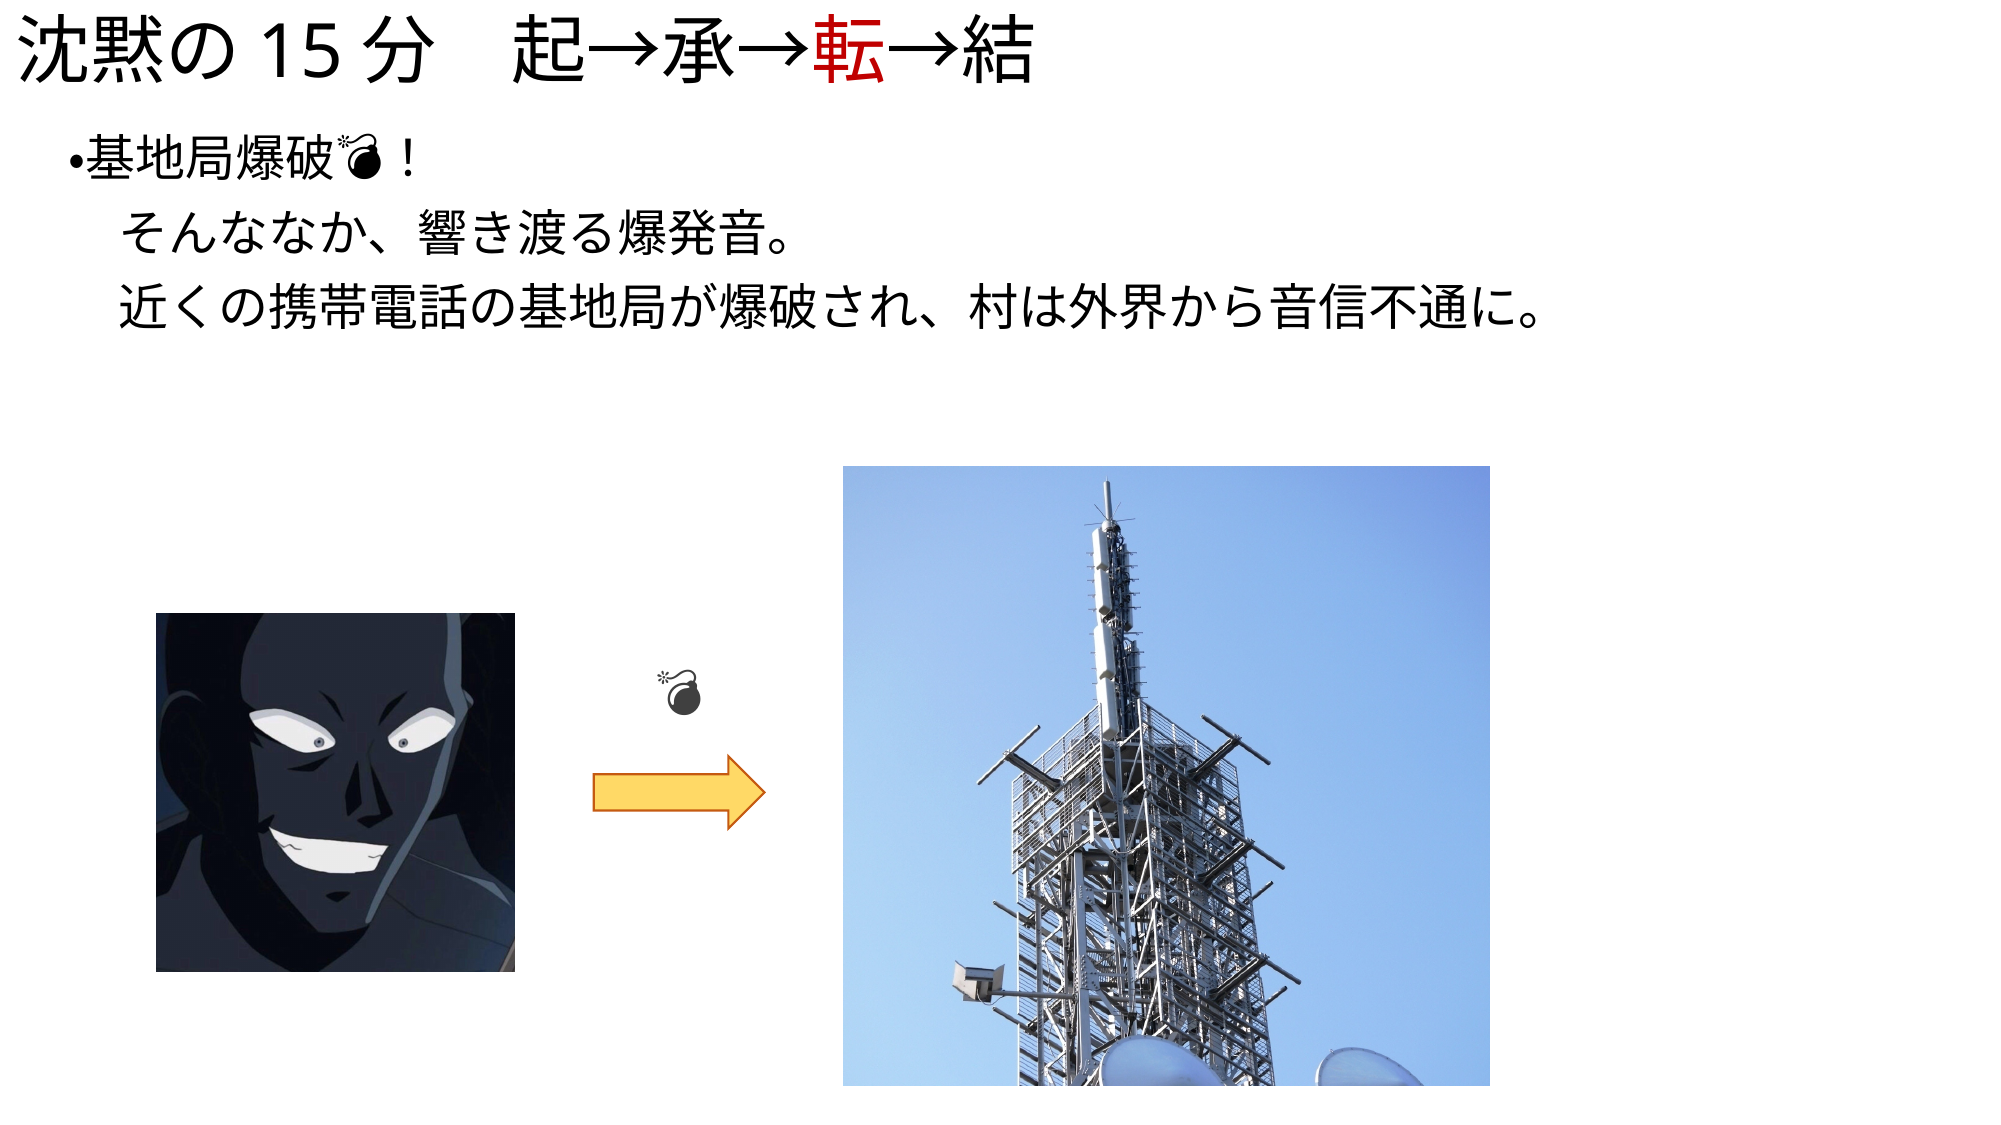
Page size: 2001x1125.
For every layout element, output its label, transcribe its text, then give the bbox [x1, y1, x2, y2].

title 沈黙の15分 起→承→転→結 [0, 0, 2000, 108]
picture [156, 613, 515, 972]
picture [843, 466, 1490, 1086]
text_box 💣 [574, 661, 784, 757]
text_box ・基地局爆破💣！ そんななか、響き渡る爆発音。 近くの携帯電話の基地局が爆破され、村は外界から音信不通に。 [53, 125, 1947, 1057]
text_box [592, 757, 766, 832]
